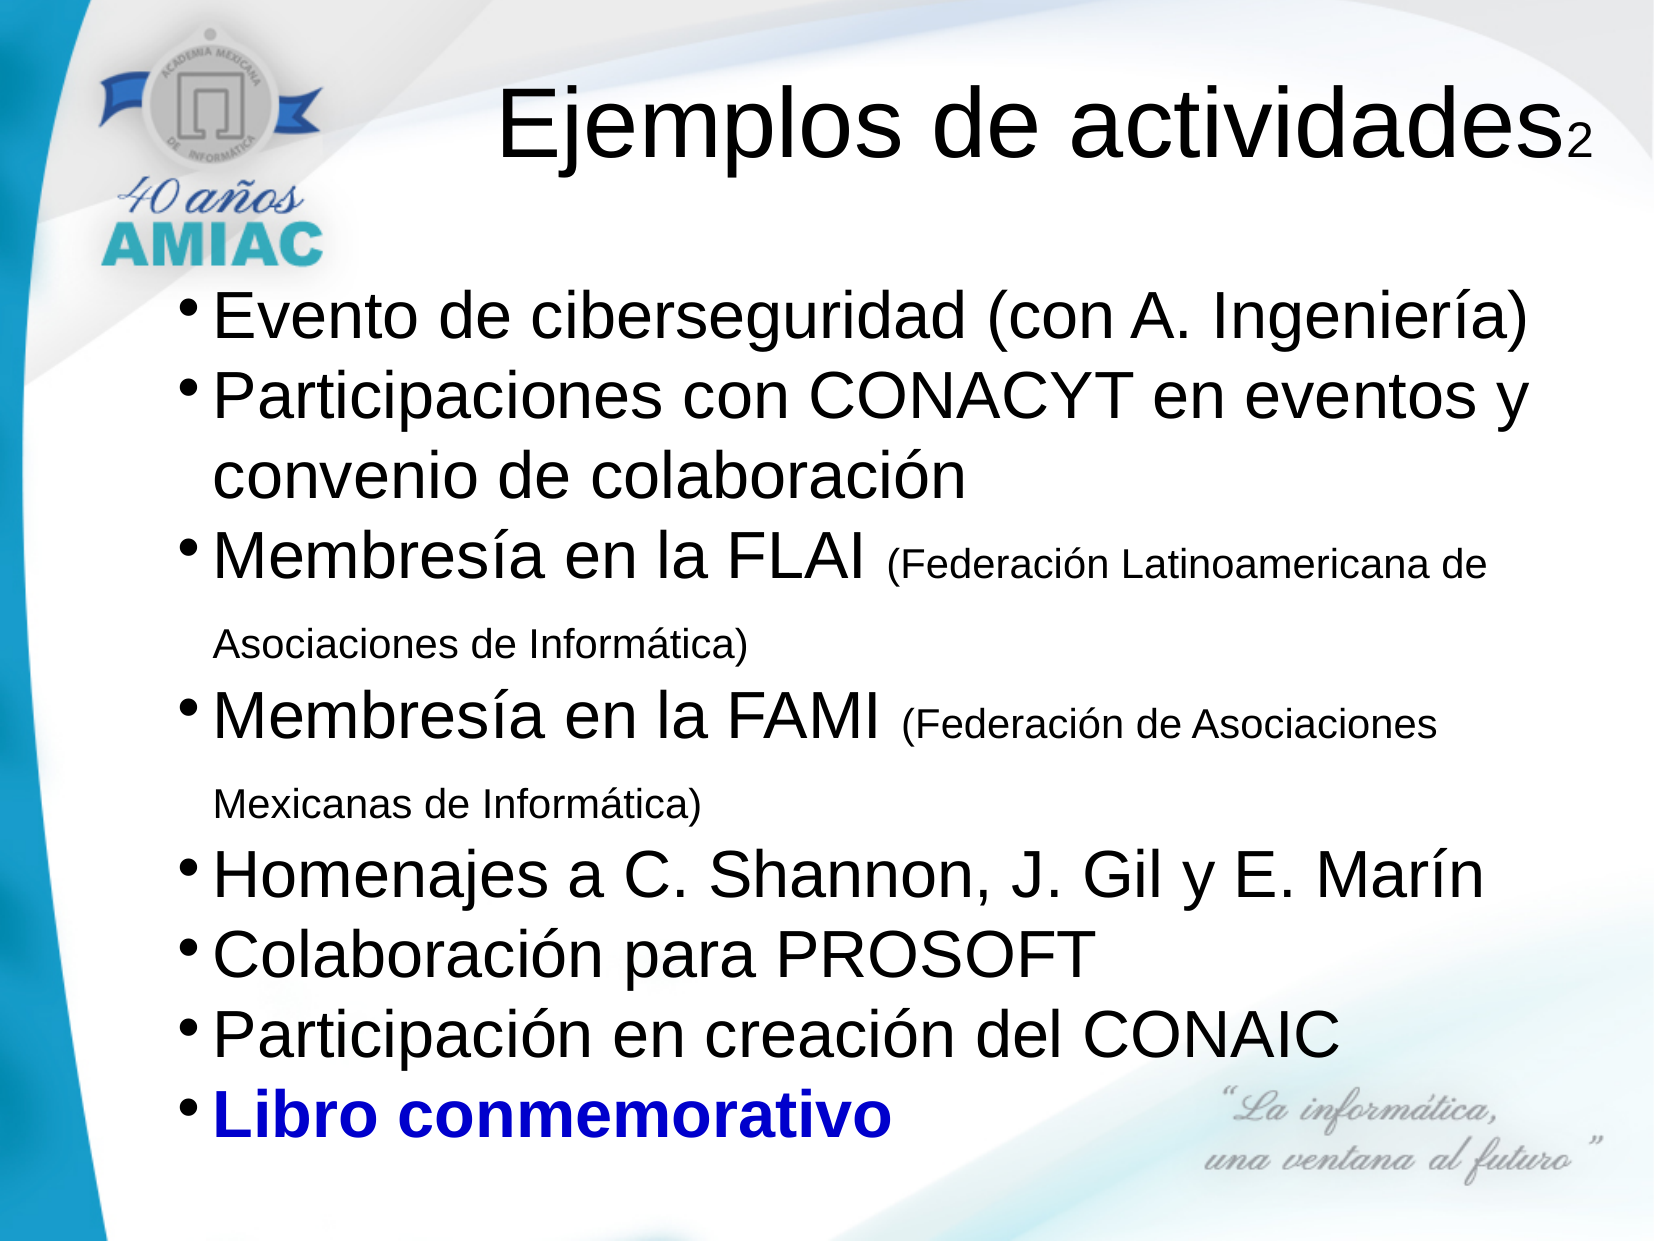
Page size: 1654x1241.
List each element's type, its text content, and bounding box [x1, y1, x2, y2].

text_box Ejemplos de actividades2 [484, 35, 1607, 201]
picture [0, 0, 1654, 1241]
text_box Evento de ciberseguridad (con A. Ingeniería) Participaciones con CONACYT en eventos y convenio de colaboración Membresía en la FLAI (Federación Latinoamericana de Asociaciones de Informática) Membresía en la FAMI (Federación de Asociaciones Mexicanas de Informática) Homenajes a C. Shannon, J. Gil y E. Marín Colaboración para PROSOFT Participación en creación del CONAIC Libro conmemorativo [141, 271, 1630, 1109]
